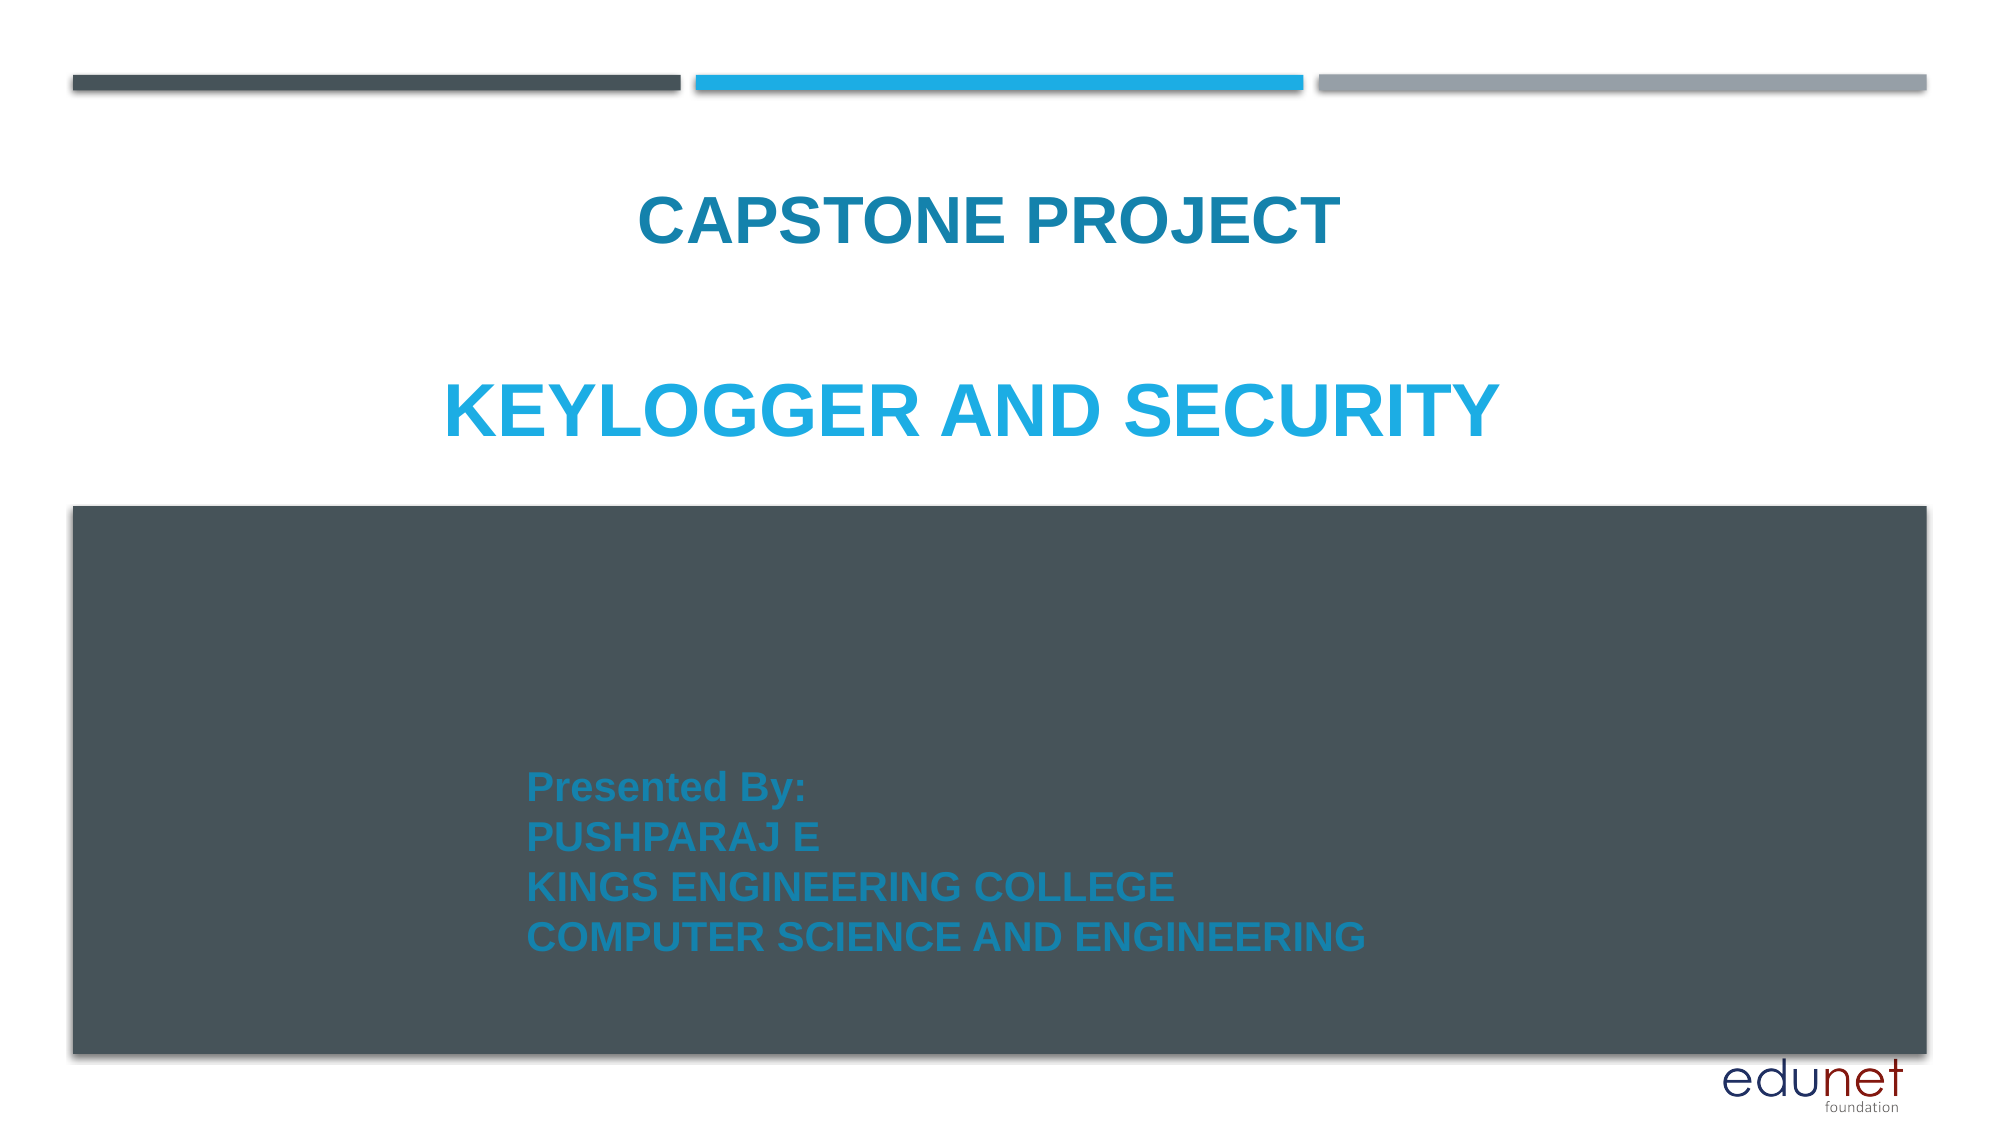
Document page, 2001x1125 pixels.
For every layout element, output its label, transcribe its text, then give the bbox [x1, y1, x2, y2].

picture [1719, 1056, 1905, 1116]
text_box CAPSTONE PROJECT [0, 169, 2000, 265]
title Keylogger and security [222, 298, 1723, 460]
text_box Presented By: PUSHPARAJ E KINGS ENGINEERING COLLEGE COMPUTER SCIENCE AND ENGINEERING [511, 752, 1821, 968]
